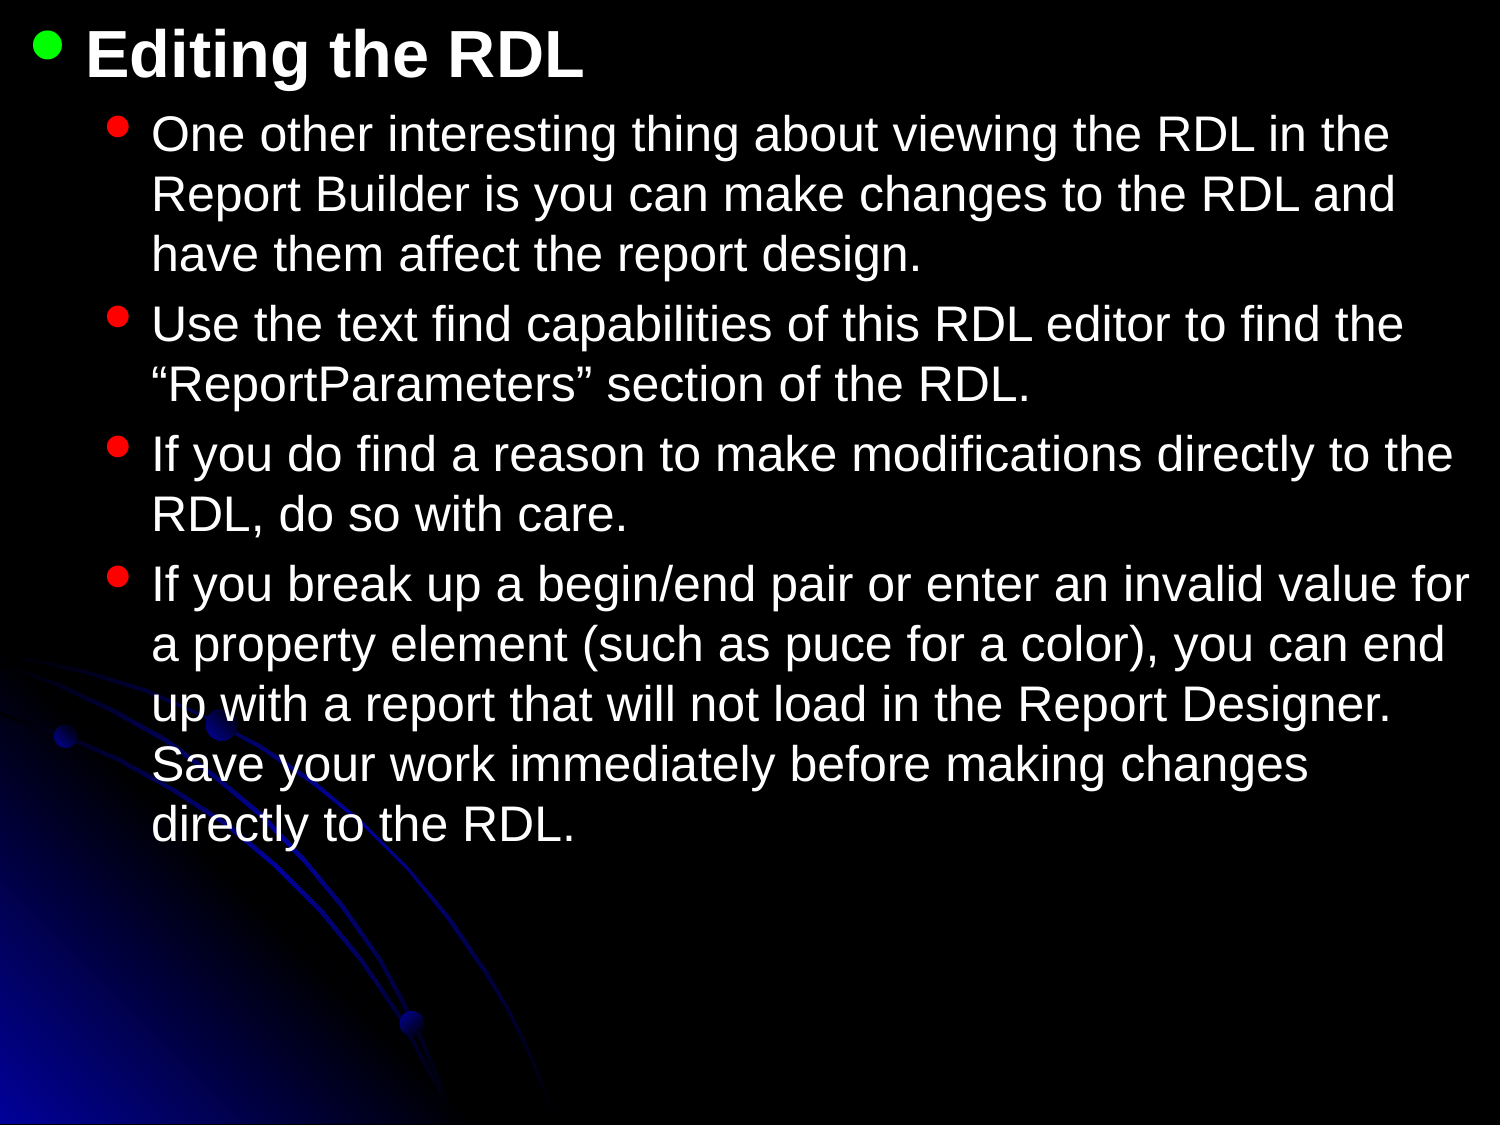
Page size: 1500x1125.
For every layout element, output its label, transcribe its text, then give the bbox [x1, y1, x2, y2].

list Editing the RDL One other interesting thing about viewing the RDL in the Report Builder is you can make changes to the RDL and have them affect the report design. Use the text find capabilities of this RDL editor to find the “ReportParameters” section of the RDL. If you do find a reason to make modifications directly to the RDL, do so with care. If you break up a begin/end pair or enter an invalid value for a property element (such as puce for a color), you can end up with a report that will not load in the Report Designer. Save your work immediately before making changes directly to the RDL. [13, 12, 1490, 1088]
